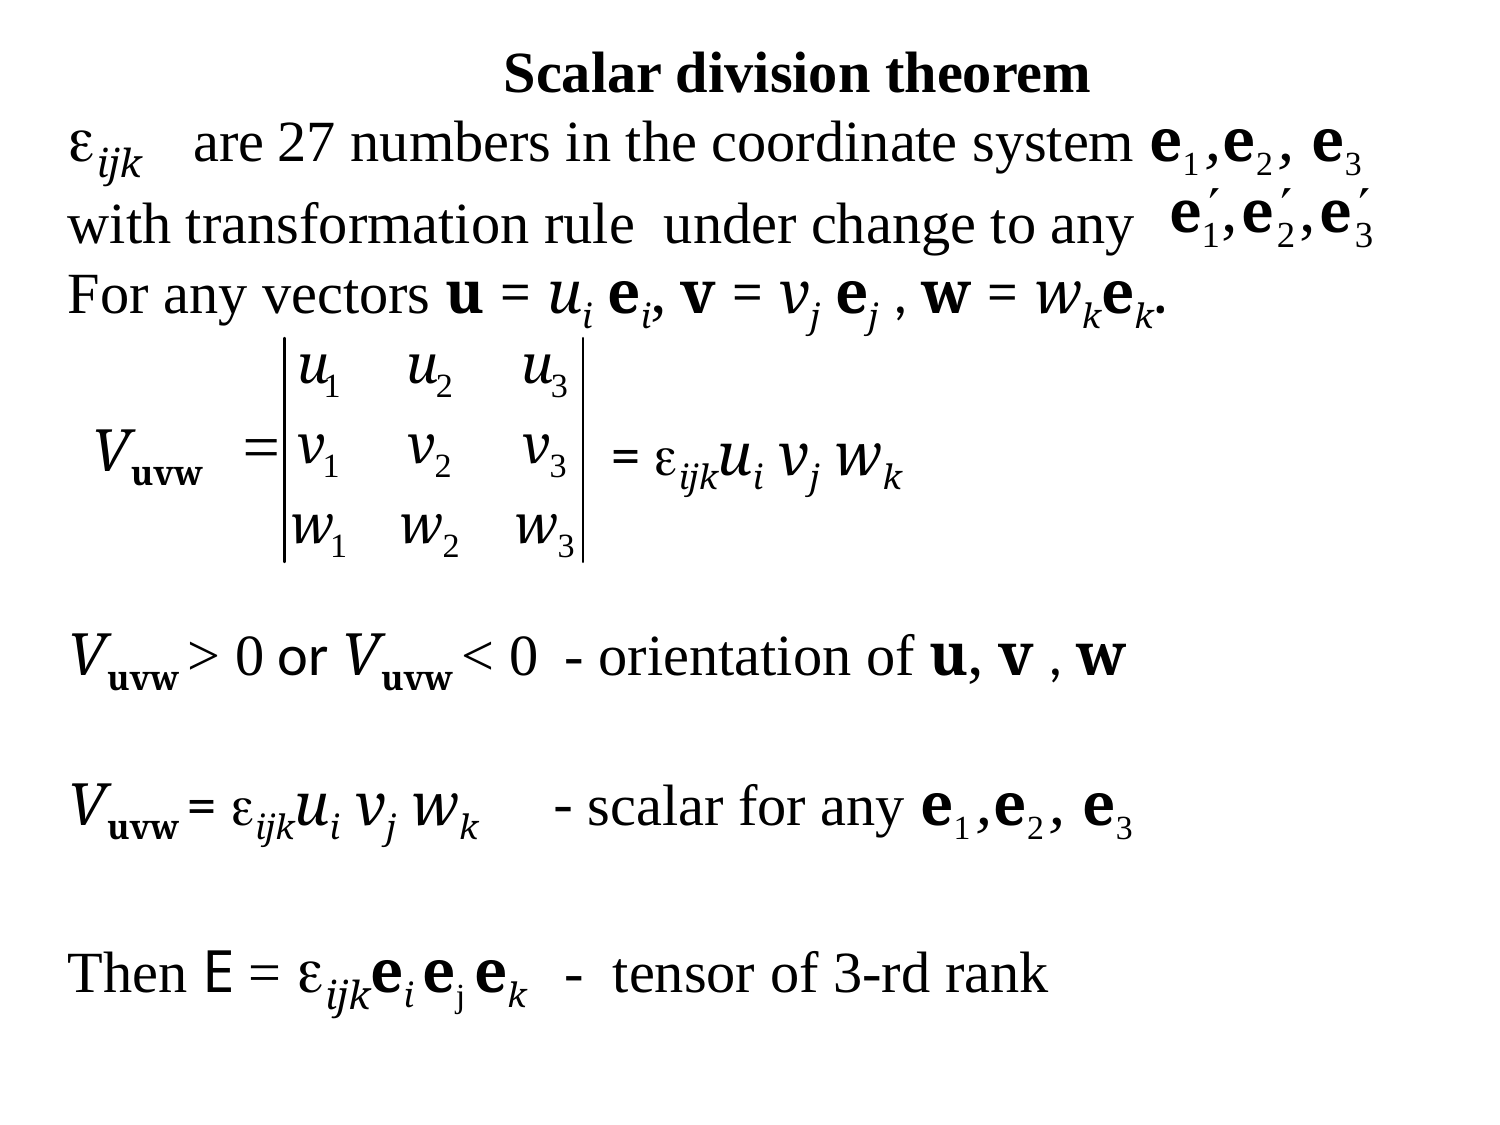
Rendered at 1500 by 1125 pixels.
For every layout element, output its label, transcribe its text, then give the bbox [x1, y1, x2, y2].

text_box Vuvw > 0 or Vuvw < 0 - orientation of u, v , w Vuvw = ijkui vj wk - scalar for any e1 ,e2 , e3 Then E = ijkei ej ek - tensor of 3-rd rank [53, 609, 1436, 1025]
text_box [233, 329, 597, 571]
text_box ijk are 27 numbers in the coordinate system e1 ,e2 , e3 with transformation rule under change to any For any vectors u = ui ei, v = vj ej , w = wkek. [53, 87, 1500, 343]
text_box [1163, 178, 1382, 258]
text_box = ijkui vj wk [602, 409, 975, 505]
text_box Vuvw [76, 405, 228, 500]
text_box Scalar division theorem [488, 26, 1107, 112]
